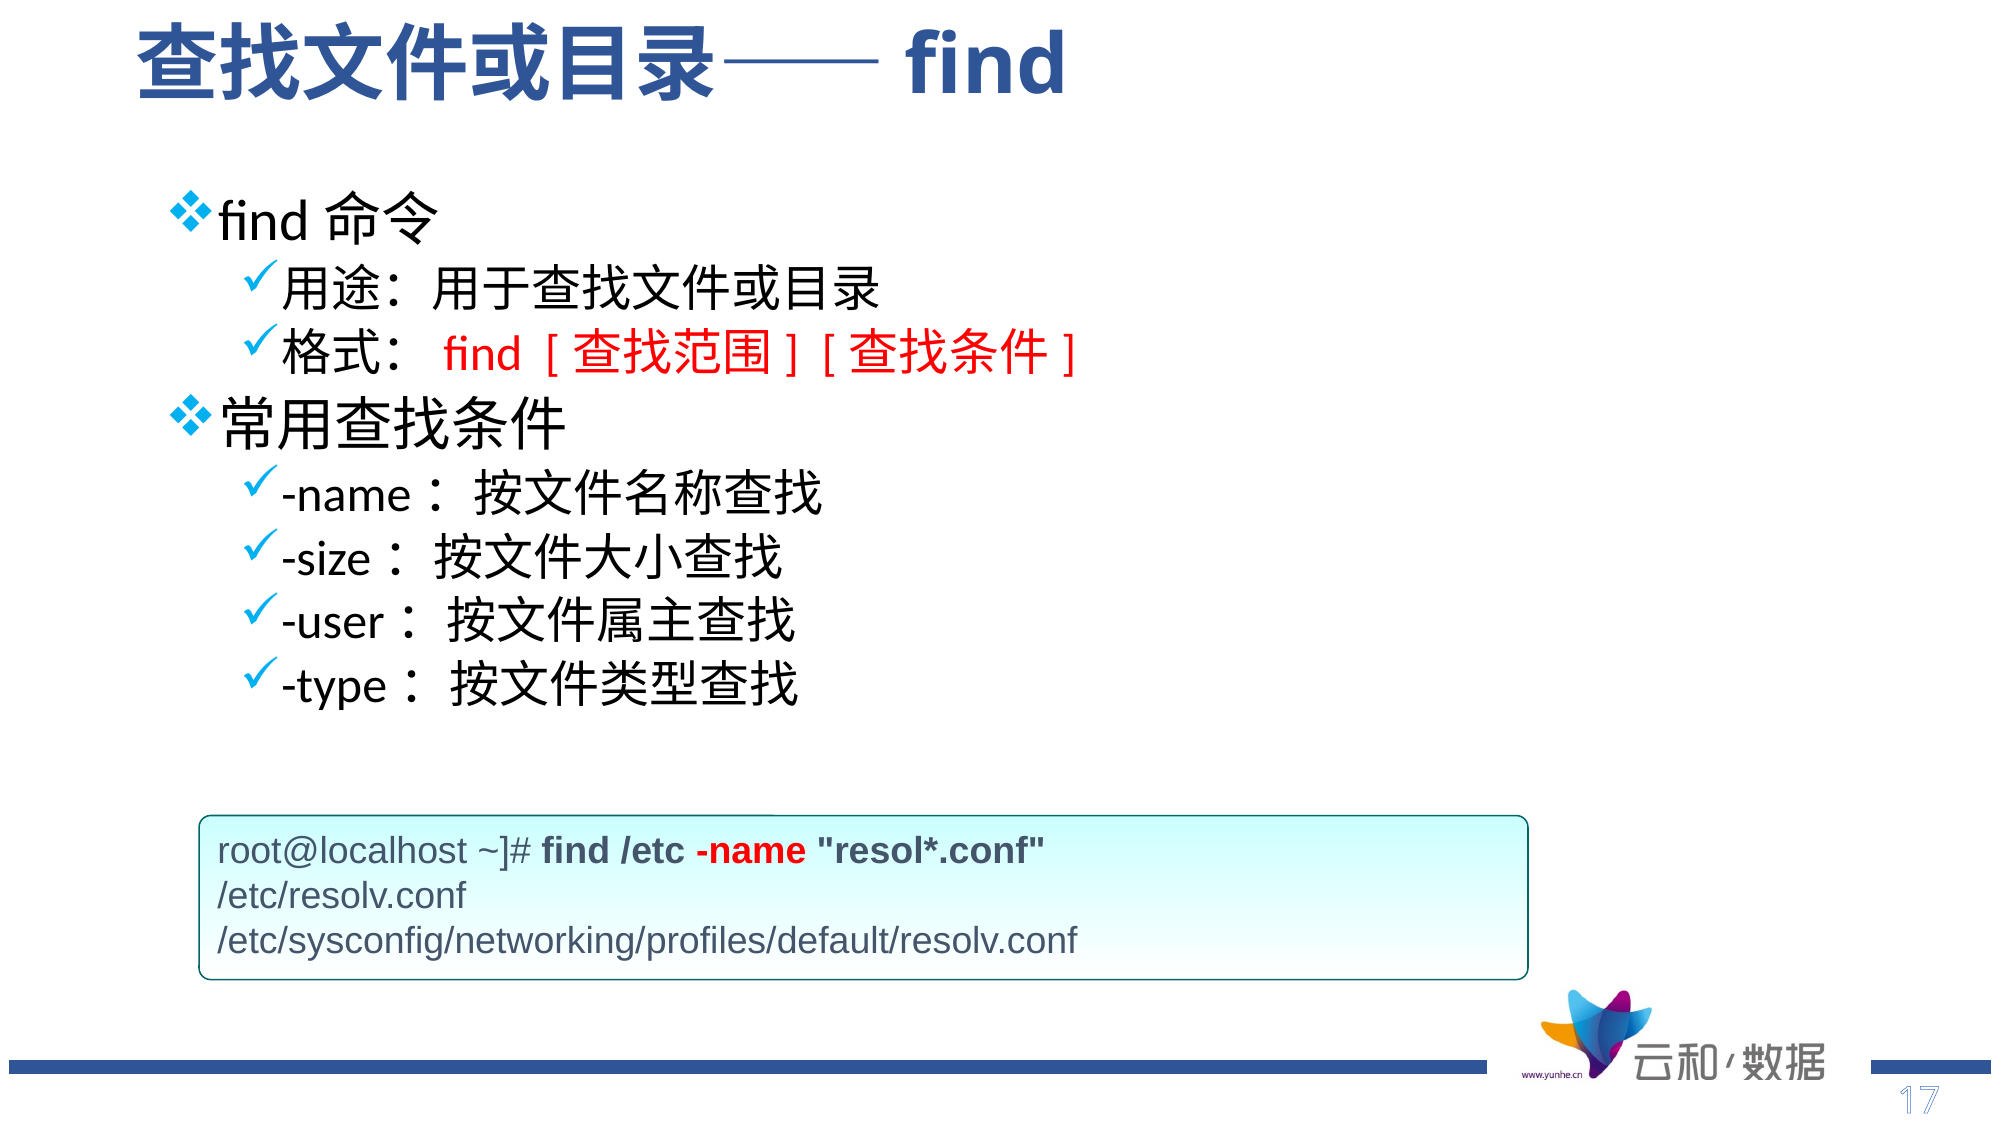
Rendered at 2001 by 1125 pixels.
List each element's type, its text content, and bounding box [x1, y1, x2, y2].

title 查找文件或目录——find [120, 14, 1558, 120]
picture [1504, 981, 1845, 1106]
text_box root@localhost ~]# find /etc -name "resol*.conf" /etc/resolv.conf /etc/sysconfig/networking/profiles/default/resolv.conf [199, 815, 1528, 980]
list find命令 用途：用于查找文件或目录 格式：find [查找范围] [查找条件] 常用查找条件 -name：按文件名称查找 -size：按文件大小查找 -user：按文件属主查找 -type：按文件类型查找 [149, 182, 1545, 1027]
